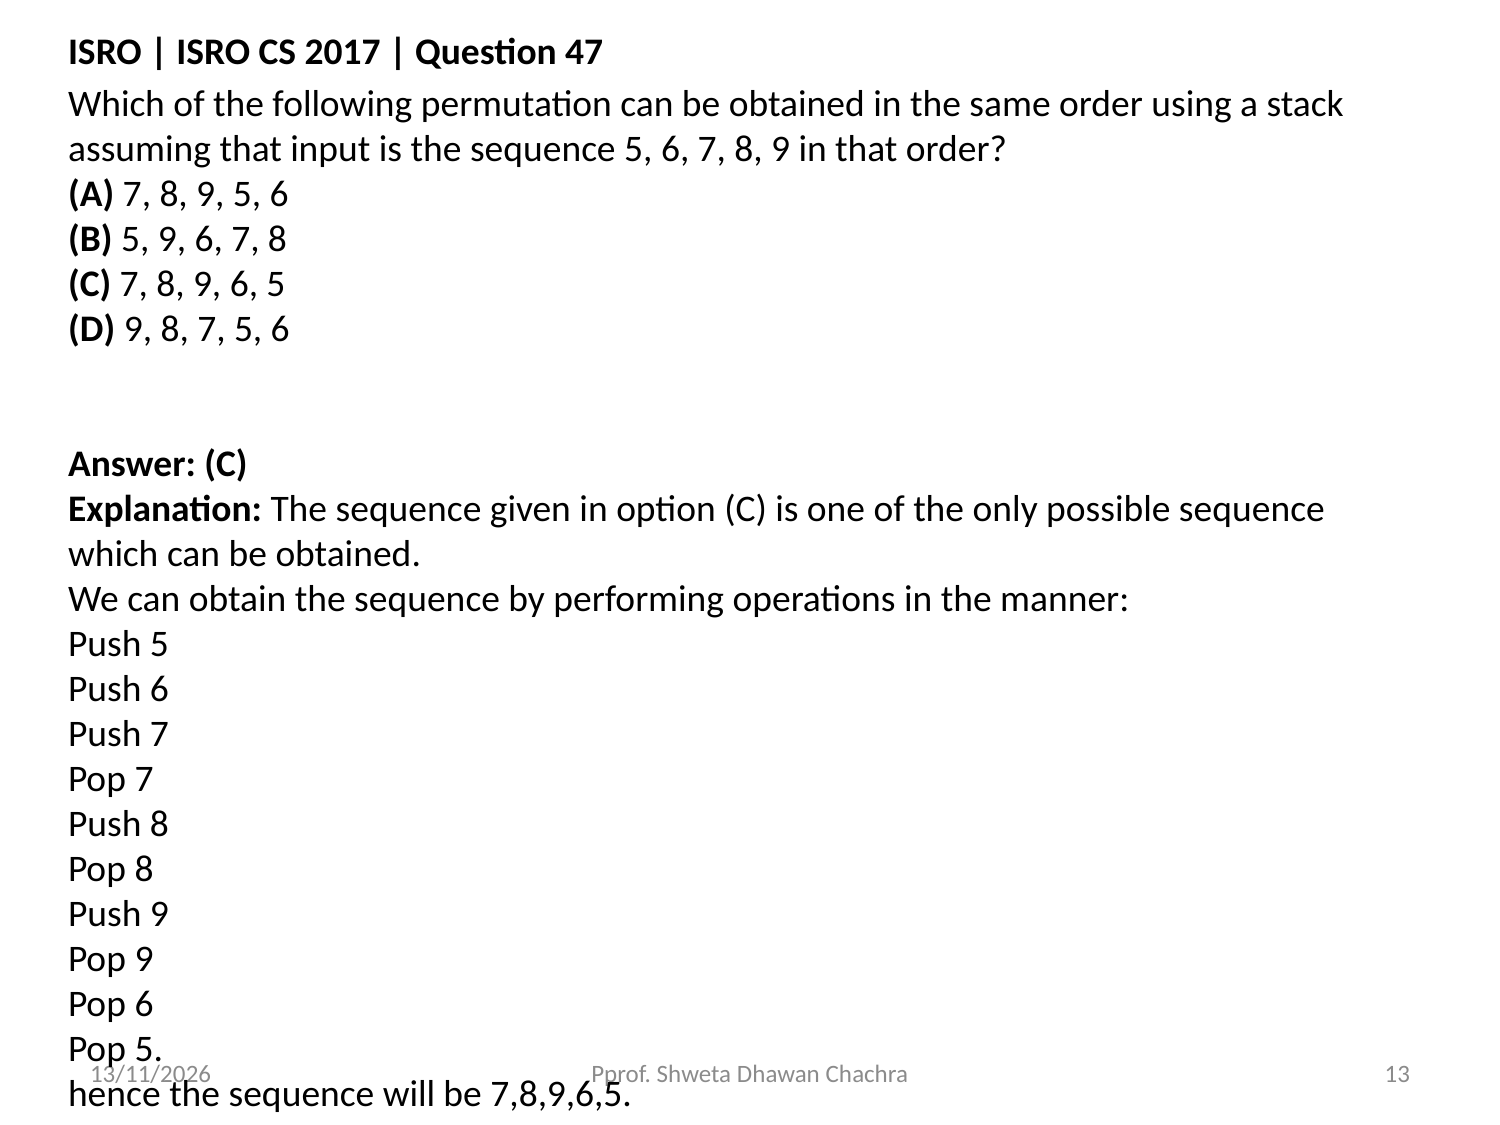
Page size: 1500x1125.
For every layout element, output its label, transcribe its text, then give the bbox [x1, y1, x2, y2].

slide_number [75, 1042, 425, 1103]
footer Pprof. Shweta Dhawan Chachra [512, 1042, 988, 1103]
list ISRO | ISRO CS 2017 | Question 47 Which of the following permutation can be obtained in the same order using a stack assuming that input is the sequence 5, 6, 7, 8, 9 in that order? (A) 7, 8, 9, 5, 6 (B) 5, 9, 6, 7, 8 (C) 7, 8, 9, 6, 5 (D) 9, 8, 7, 5, 6 Answer: (C) Explanation: The sequence given in option (C) is one of the only possible sequence which can be obtained. We can obtain the sequence by performing operations in the manner: Push 5 Push 6 Push 7 Pop 7 Push 8 Pop 8 Push 9 Pop 9 Pop 6 Pop 5. hence the sequence will be 7,8,9,6,5. [53, 19, 1404, 988]
slide_number 13 [1074, 1042, 1425, 1103]
